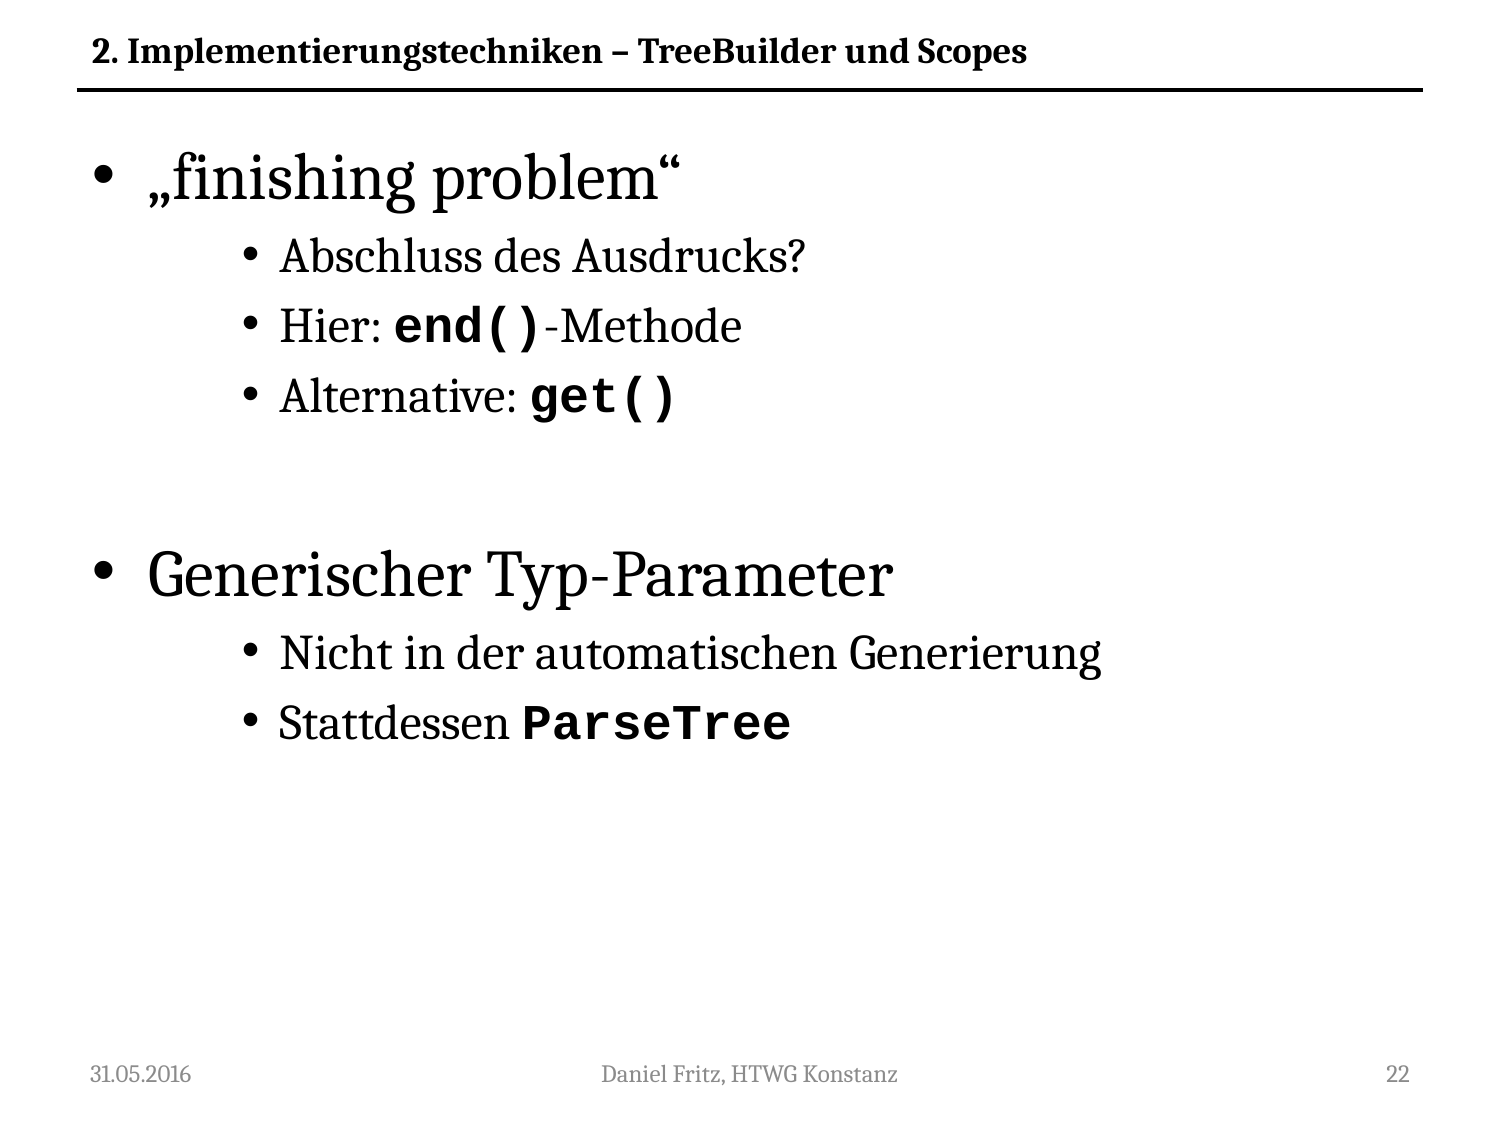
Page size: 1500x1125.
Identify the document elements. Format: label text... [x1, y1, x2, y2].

slide_number 22 [1074, 1042, 1425, 1103]
list „finishing problem“ Abschluss des Ausdrucks? Hier: end()-Methode Alternative: get() Generischer Typ-Parameter Nicht in der automatischen Generierung Stattdessen ParseTree [76, 125, 1424, 1024]
footer Daniel Fritz, HTWG Konstanz [512, 1042, 988, 1103]
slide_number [75, 1042, 425, 1103]
list 2. Implementierungstechniken – TreeBuilder und Scopes [76, 19, 1424, 79]
